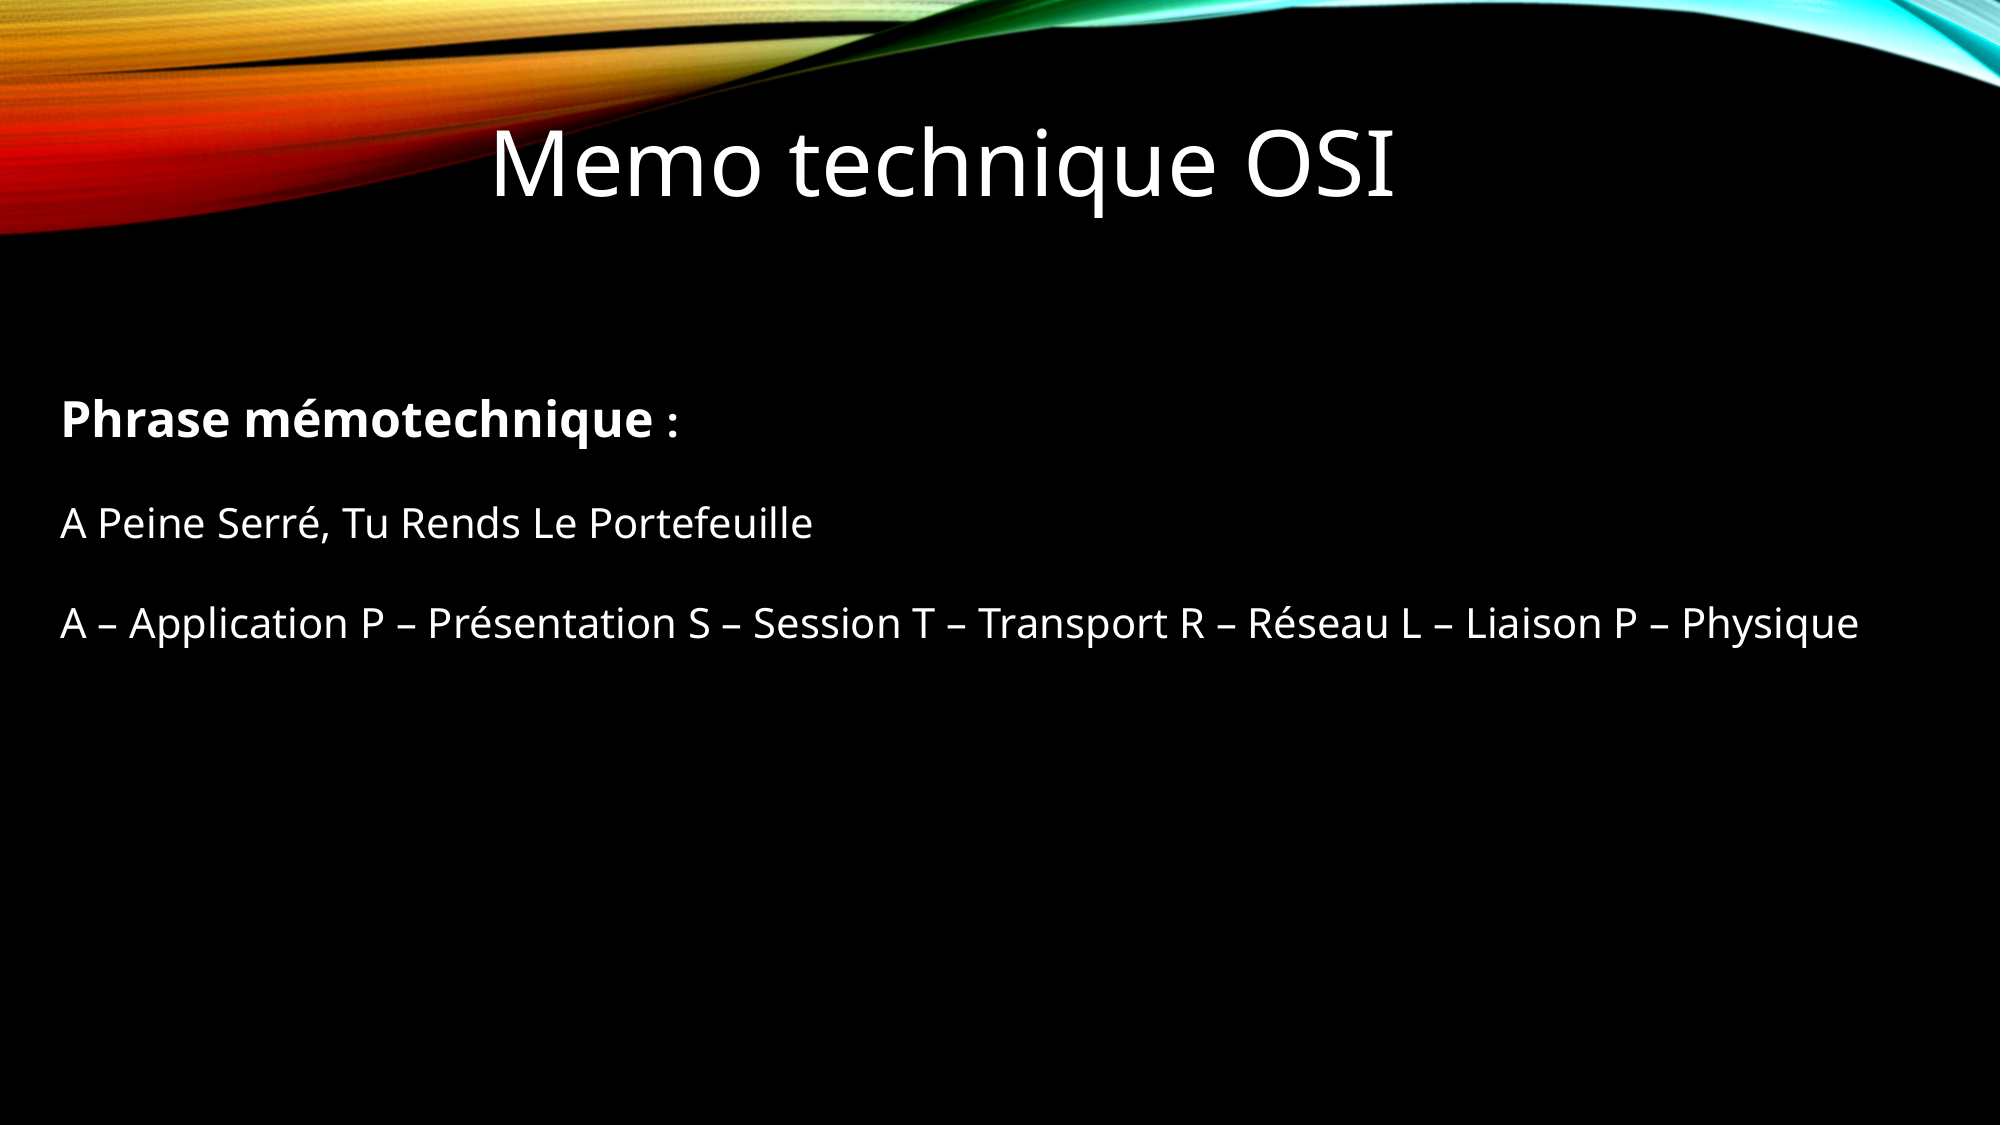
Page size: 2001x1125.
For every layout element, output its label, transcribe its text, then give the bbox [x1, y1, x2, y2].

picture [0, 0, 2000, 237]
text_box Phrase mémotechnique : A Peine Serré, Tu Rends Le Portefeuille A – Application P – Présentation S – Session T – Transport R – Réseau L – Liaison P – Physique [45, 379, 1876, 655]
text_box Memo technique OSI [474, 97, 1412, 223]
